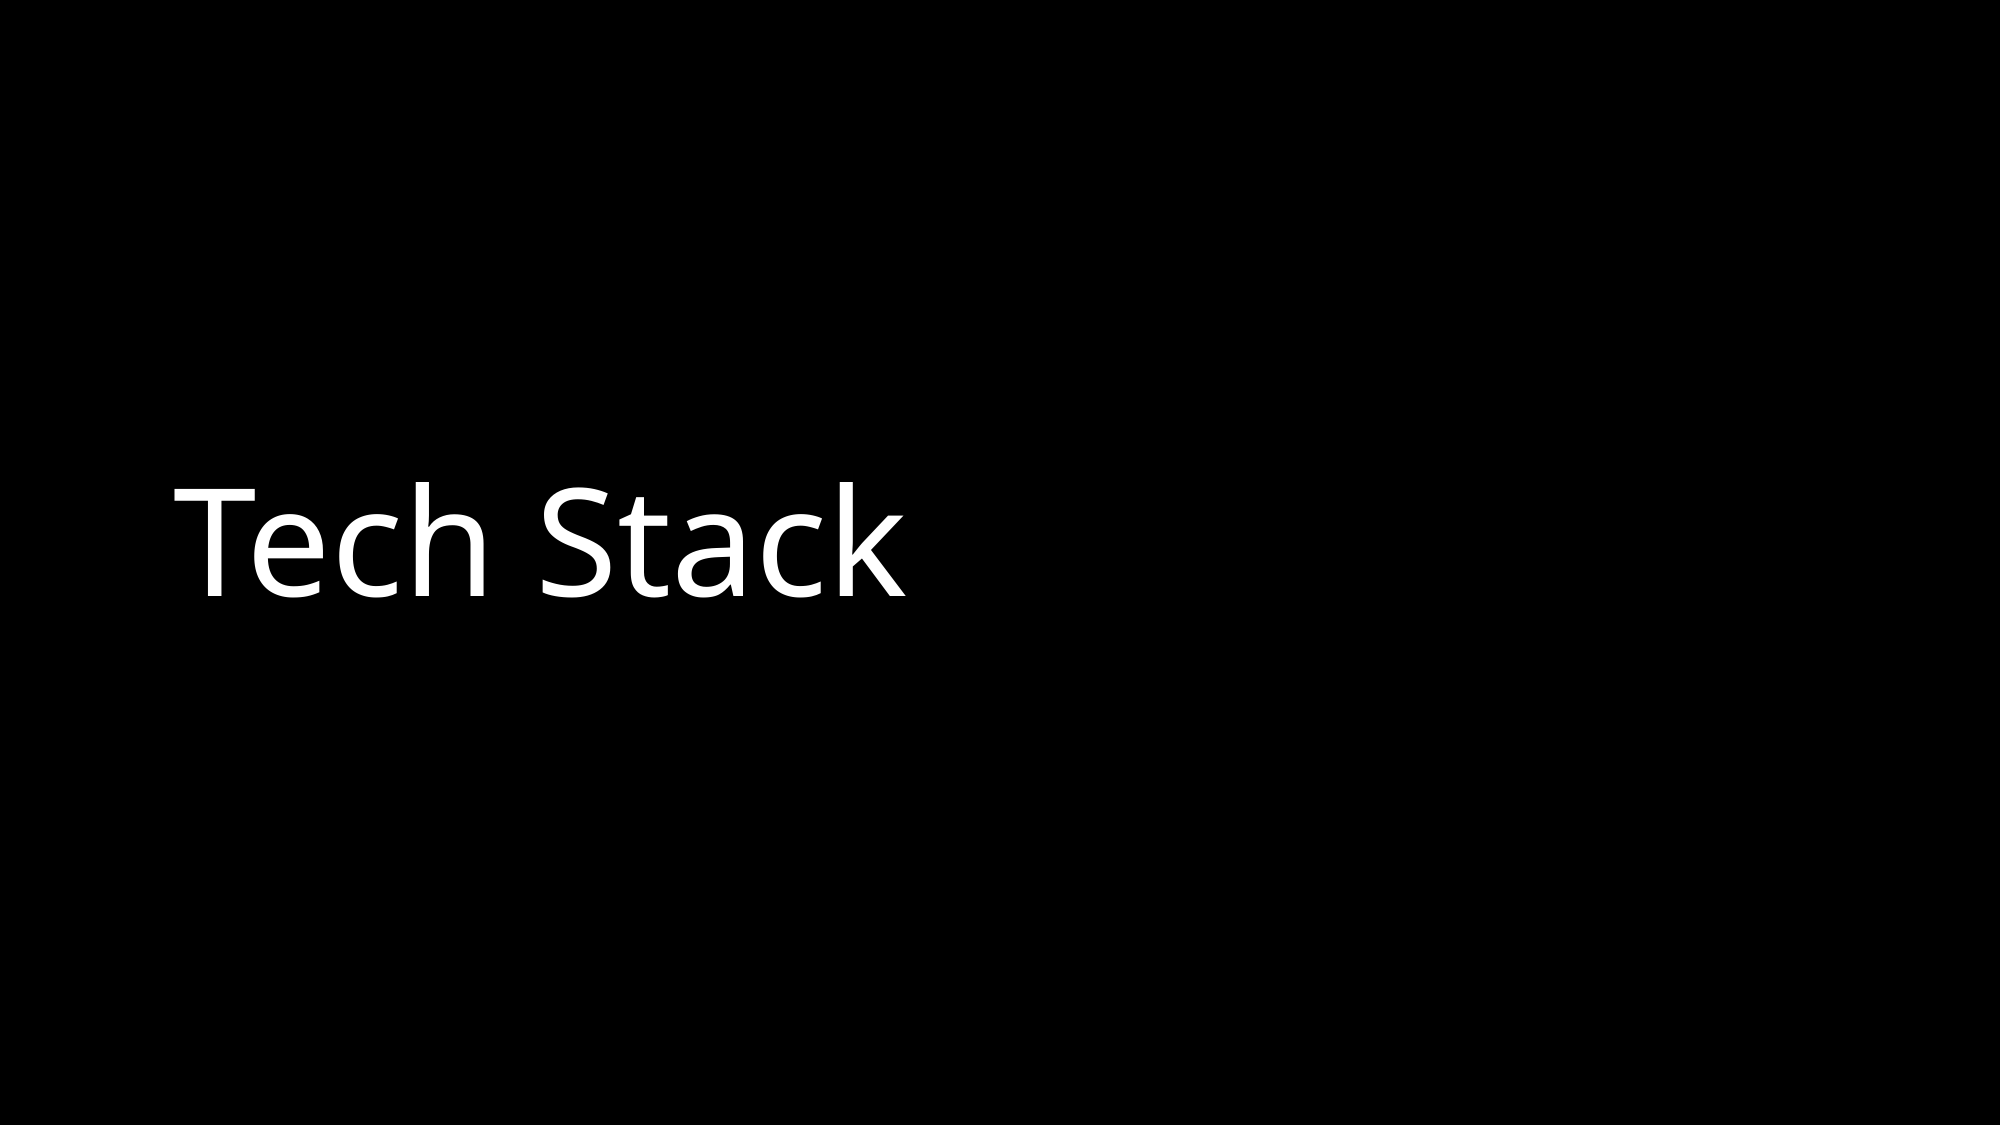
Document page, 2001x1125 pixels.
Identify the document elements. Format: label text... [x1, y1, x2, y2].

title Tech Stack [158, 439, 1884, 657]
